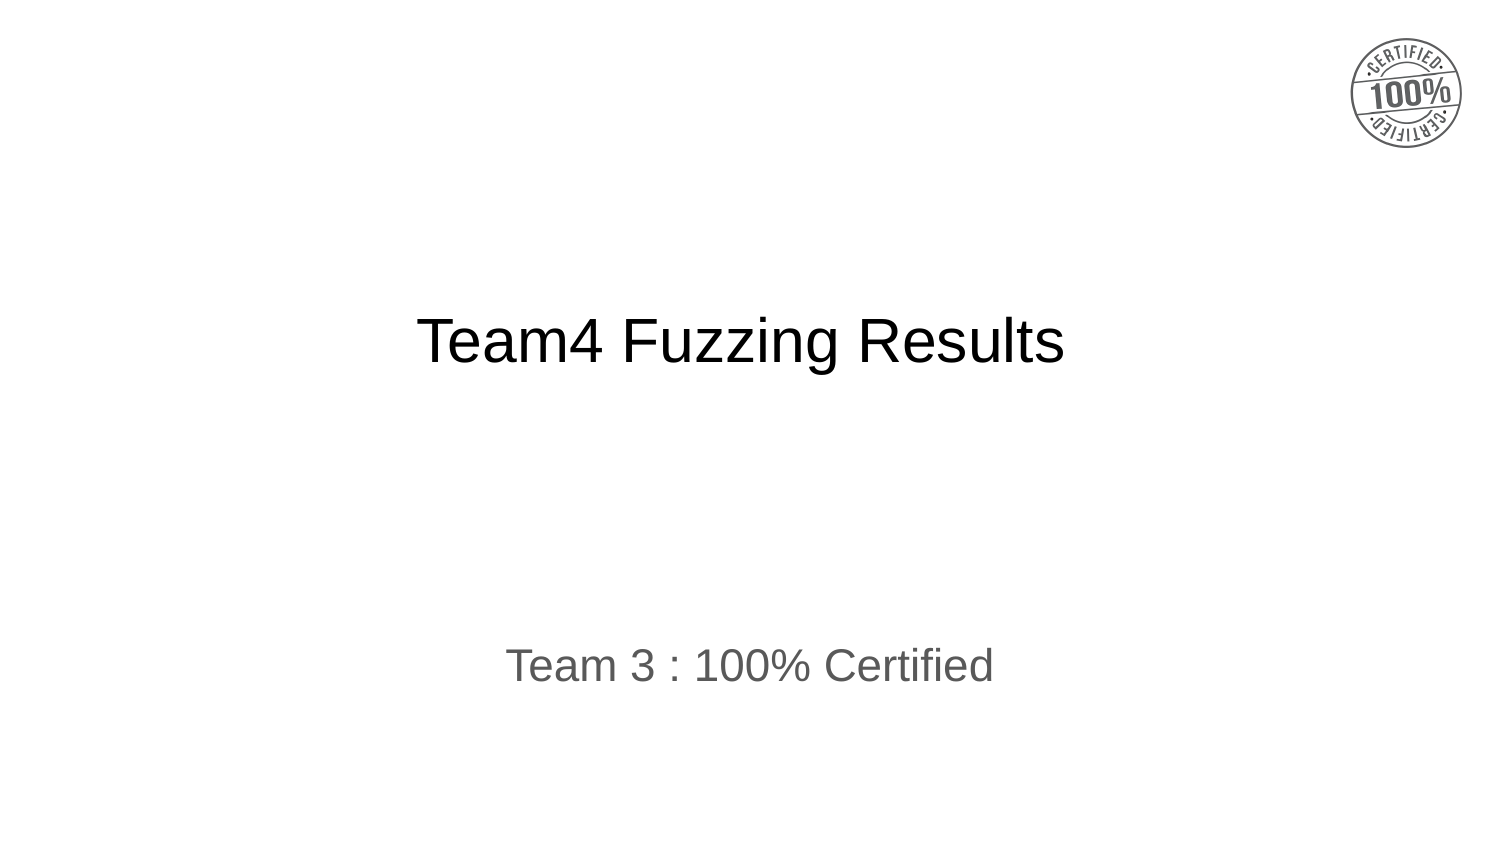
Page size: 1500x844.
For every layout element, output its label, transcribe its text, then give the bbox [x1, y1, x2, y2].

picture [1349, 35, 1463, 150]
title Team4 Fuzzing Results [51, 234, 1449, 392]
subtitle Team 3 : 100% Certified [51, 624, 1449, 755]
